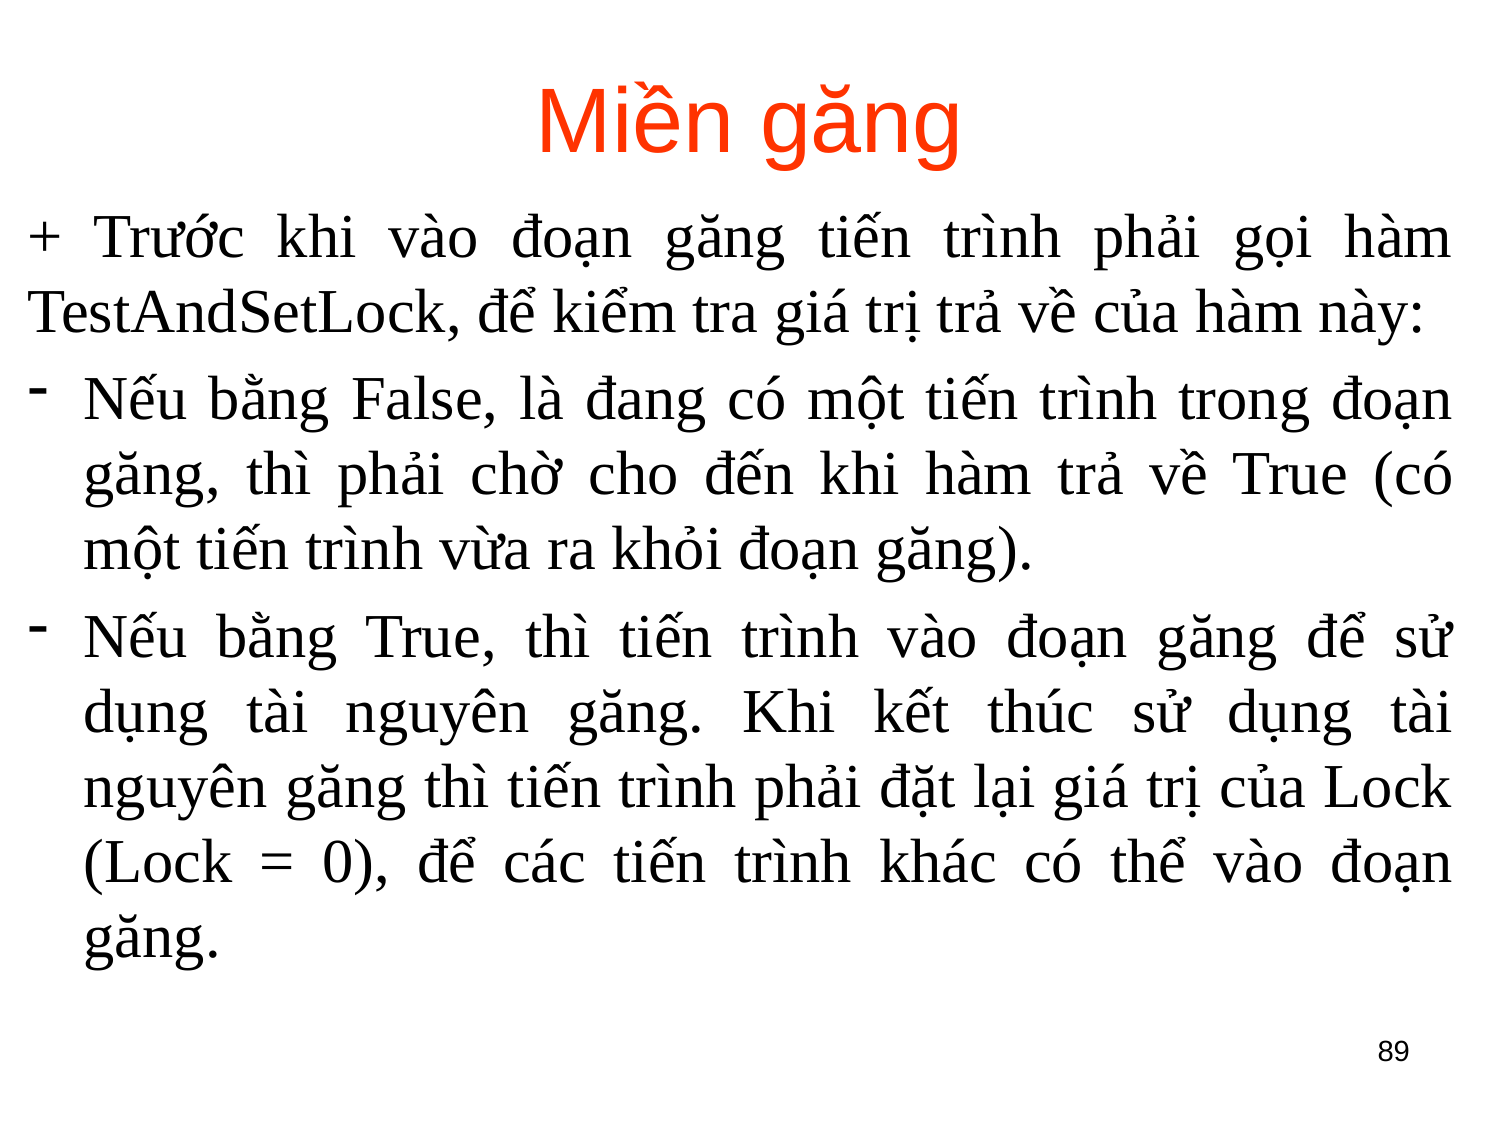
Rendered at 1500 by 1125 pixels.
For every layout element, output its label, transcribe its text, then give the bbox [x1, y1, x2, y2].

list + Trước khi vào đoạn găng tiến trình phải gọi hàm TestAndSetLock, để kiểm tra giá trị trả về của hàm này: Nếu bằng False, là đang có một tiến trình trong đoạn găng, thì phải chờ cho đến khi hàm trả về True (có một tiến trình vừa ra khỏi đoạn găng). Nếu bằng True, thì tiến trình vào đoạn găng để sử dụng tài nguyên găng. Khi kết thúc sử dụng tài nguyên găng thì tiến trình phải đặt lại giá trị của Lock (Lock = 0), để các tiến trình khác có thể vào đoạn găng. [12, 187, 1469, 1016]
slide_number 89 [1074, 1024, 1426, 1103]
title Miền găng [74, 44, 1426, 187]
